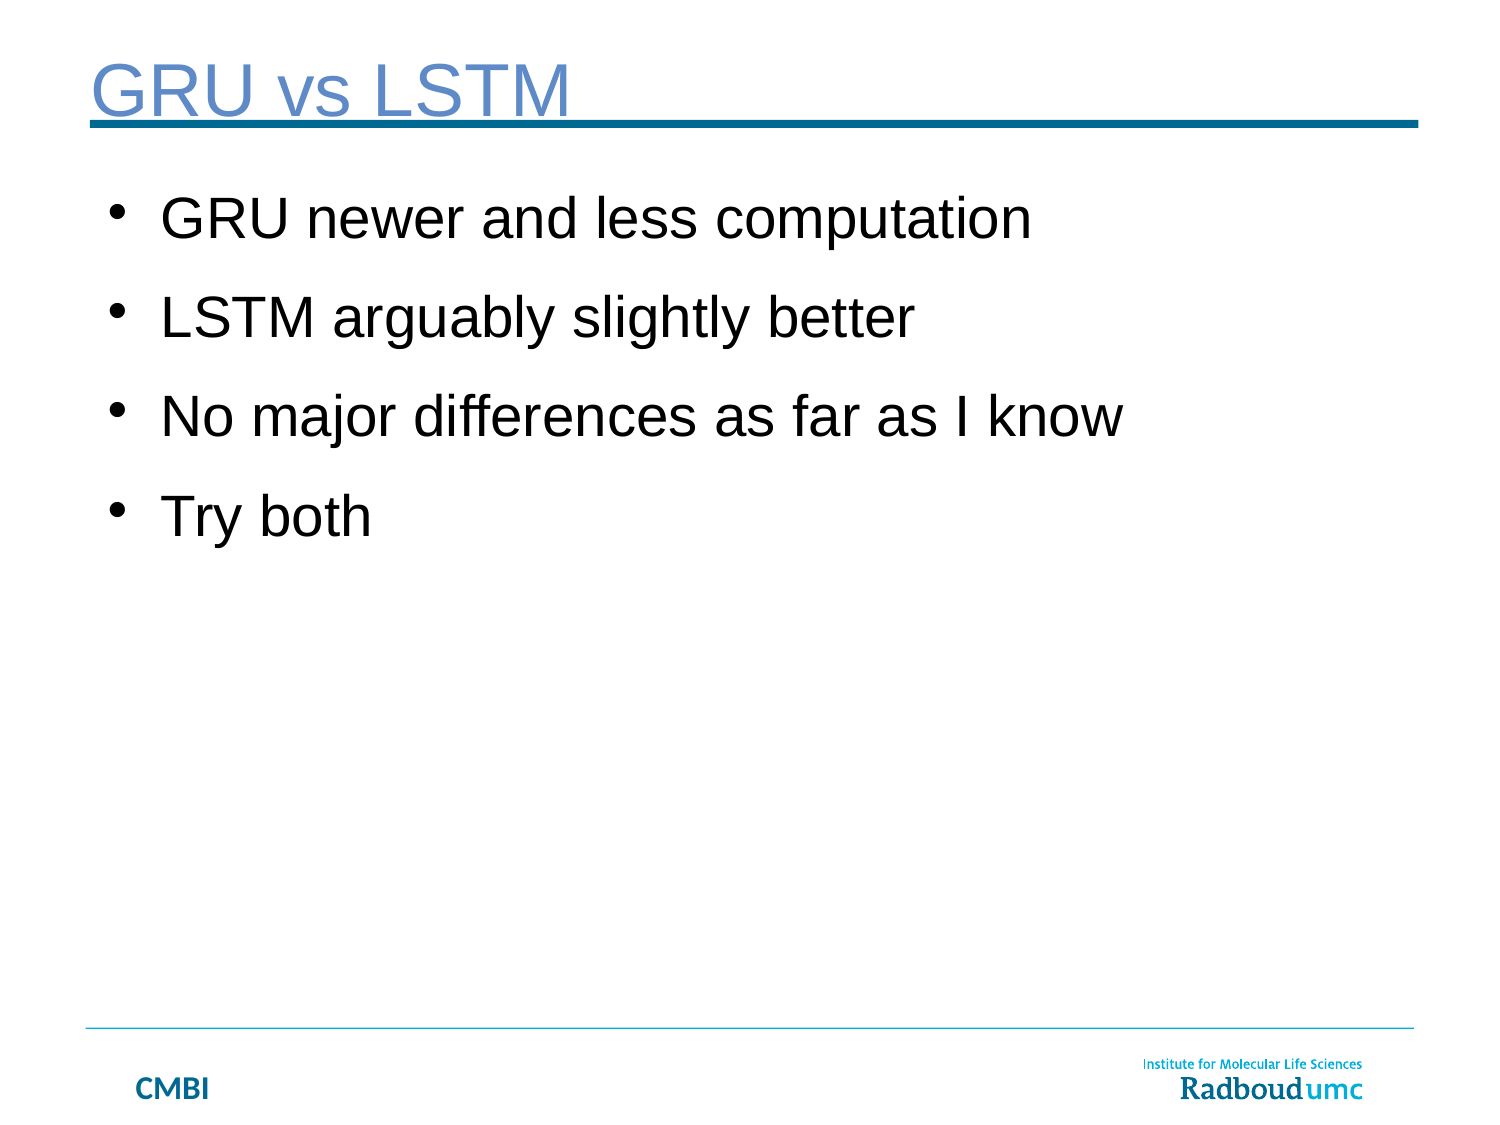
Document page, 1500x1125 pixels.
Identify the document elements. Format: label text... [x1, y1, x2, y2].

text_box GRU newer and less computation LSTM arguably slightly better No major differences as far as I know Try both [90, 179, 1440, 833]
text_box GRU vs LSTM [90, 0, 1440, 179]
